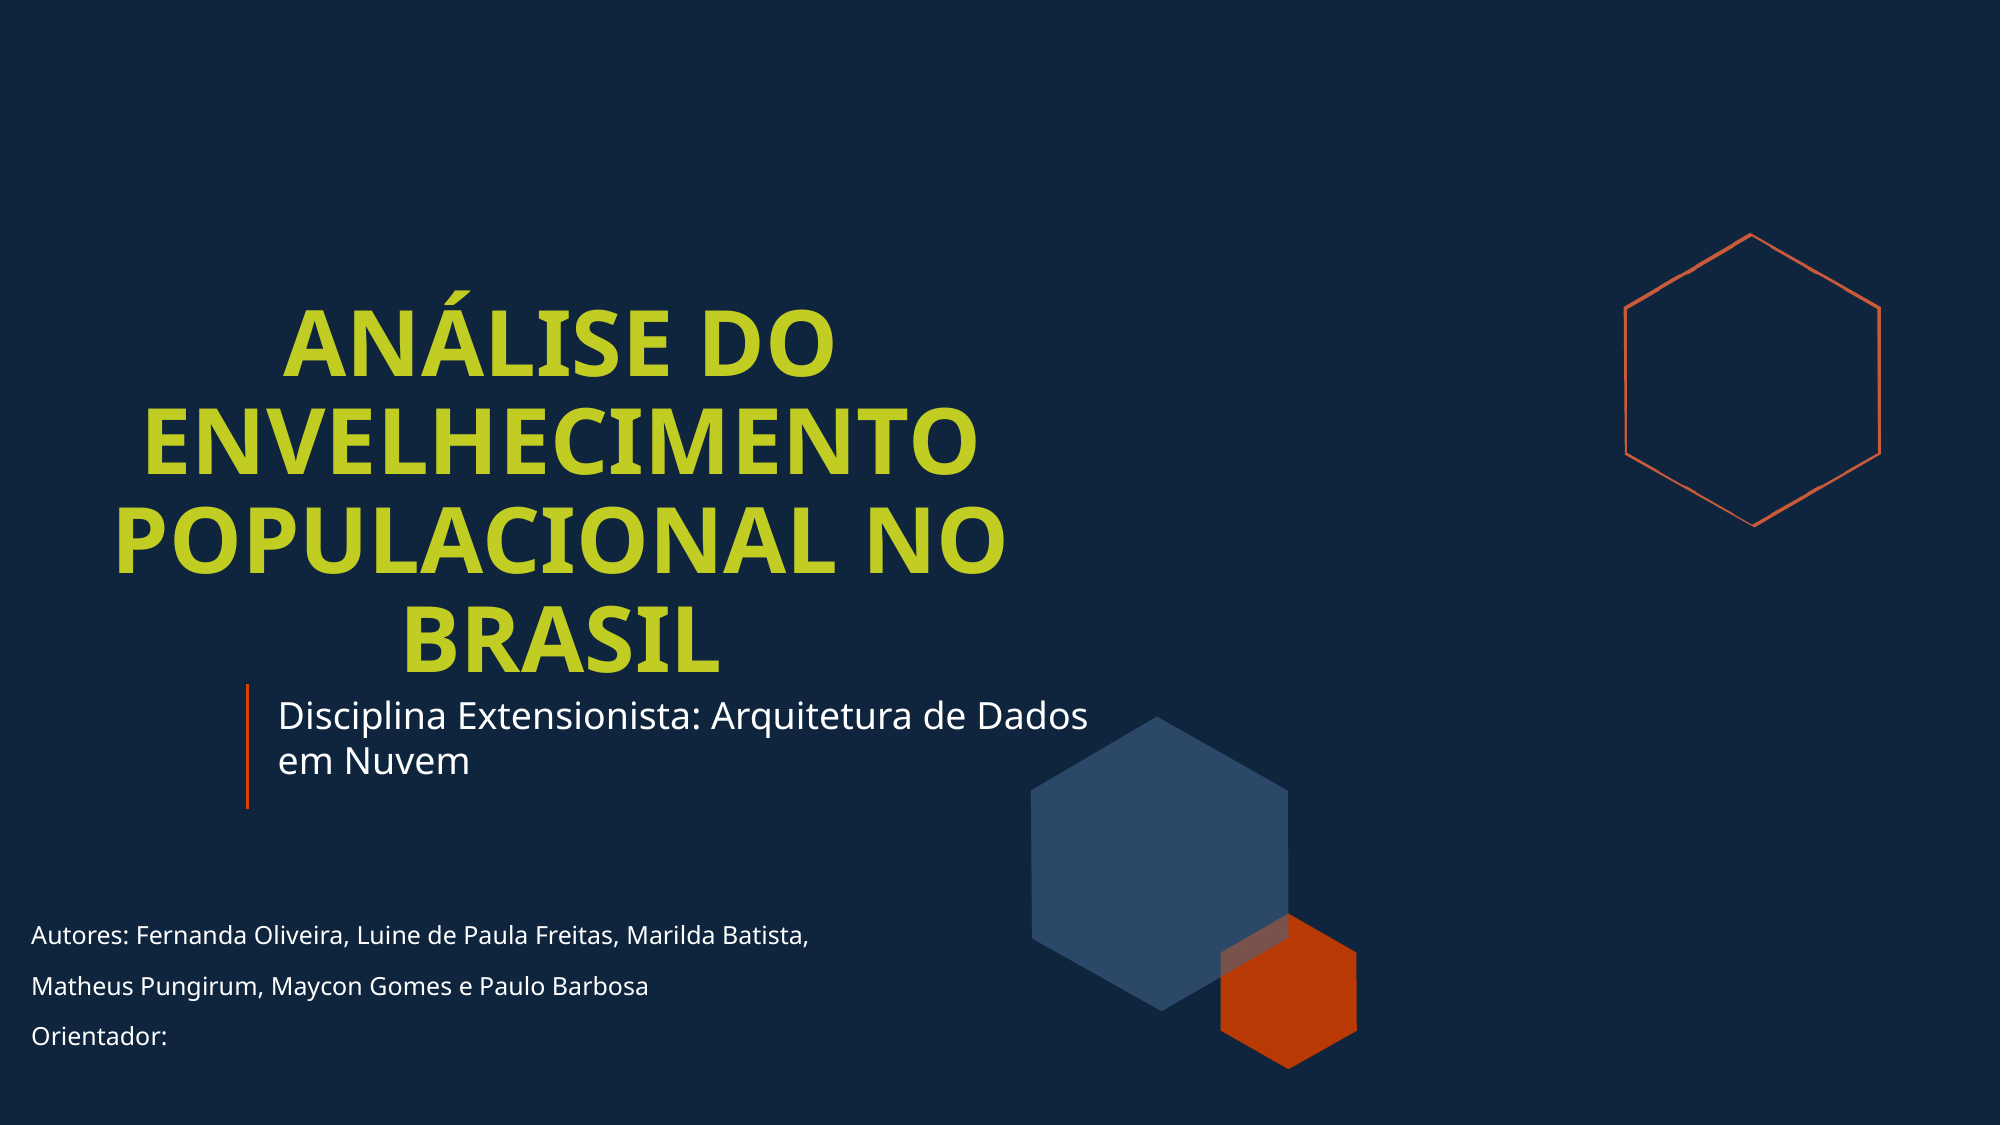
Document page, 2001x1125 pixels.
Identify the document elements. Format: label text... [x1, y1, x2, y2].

title ANÁLISE DO ENVELHECIMENTO POPULACIONAL NO BRASIL [16, 325, 1105, 664]
list Disciplina Extensionista: Arquitetura de Dados em Nuvem [262, 684, 1105, 810]
picture [1030, 134, 1882, 1012]
text_box Autores: Fernanda Oliveira, Luine de Paula Freitas, Marilda Batista, Matheus Pungirum, Maycon Gomes e Paulo Barbosa Orientador: [16, 911, 846, 1037]
